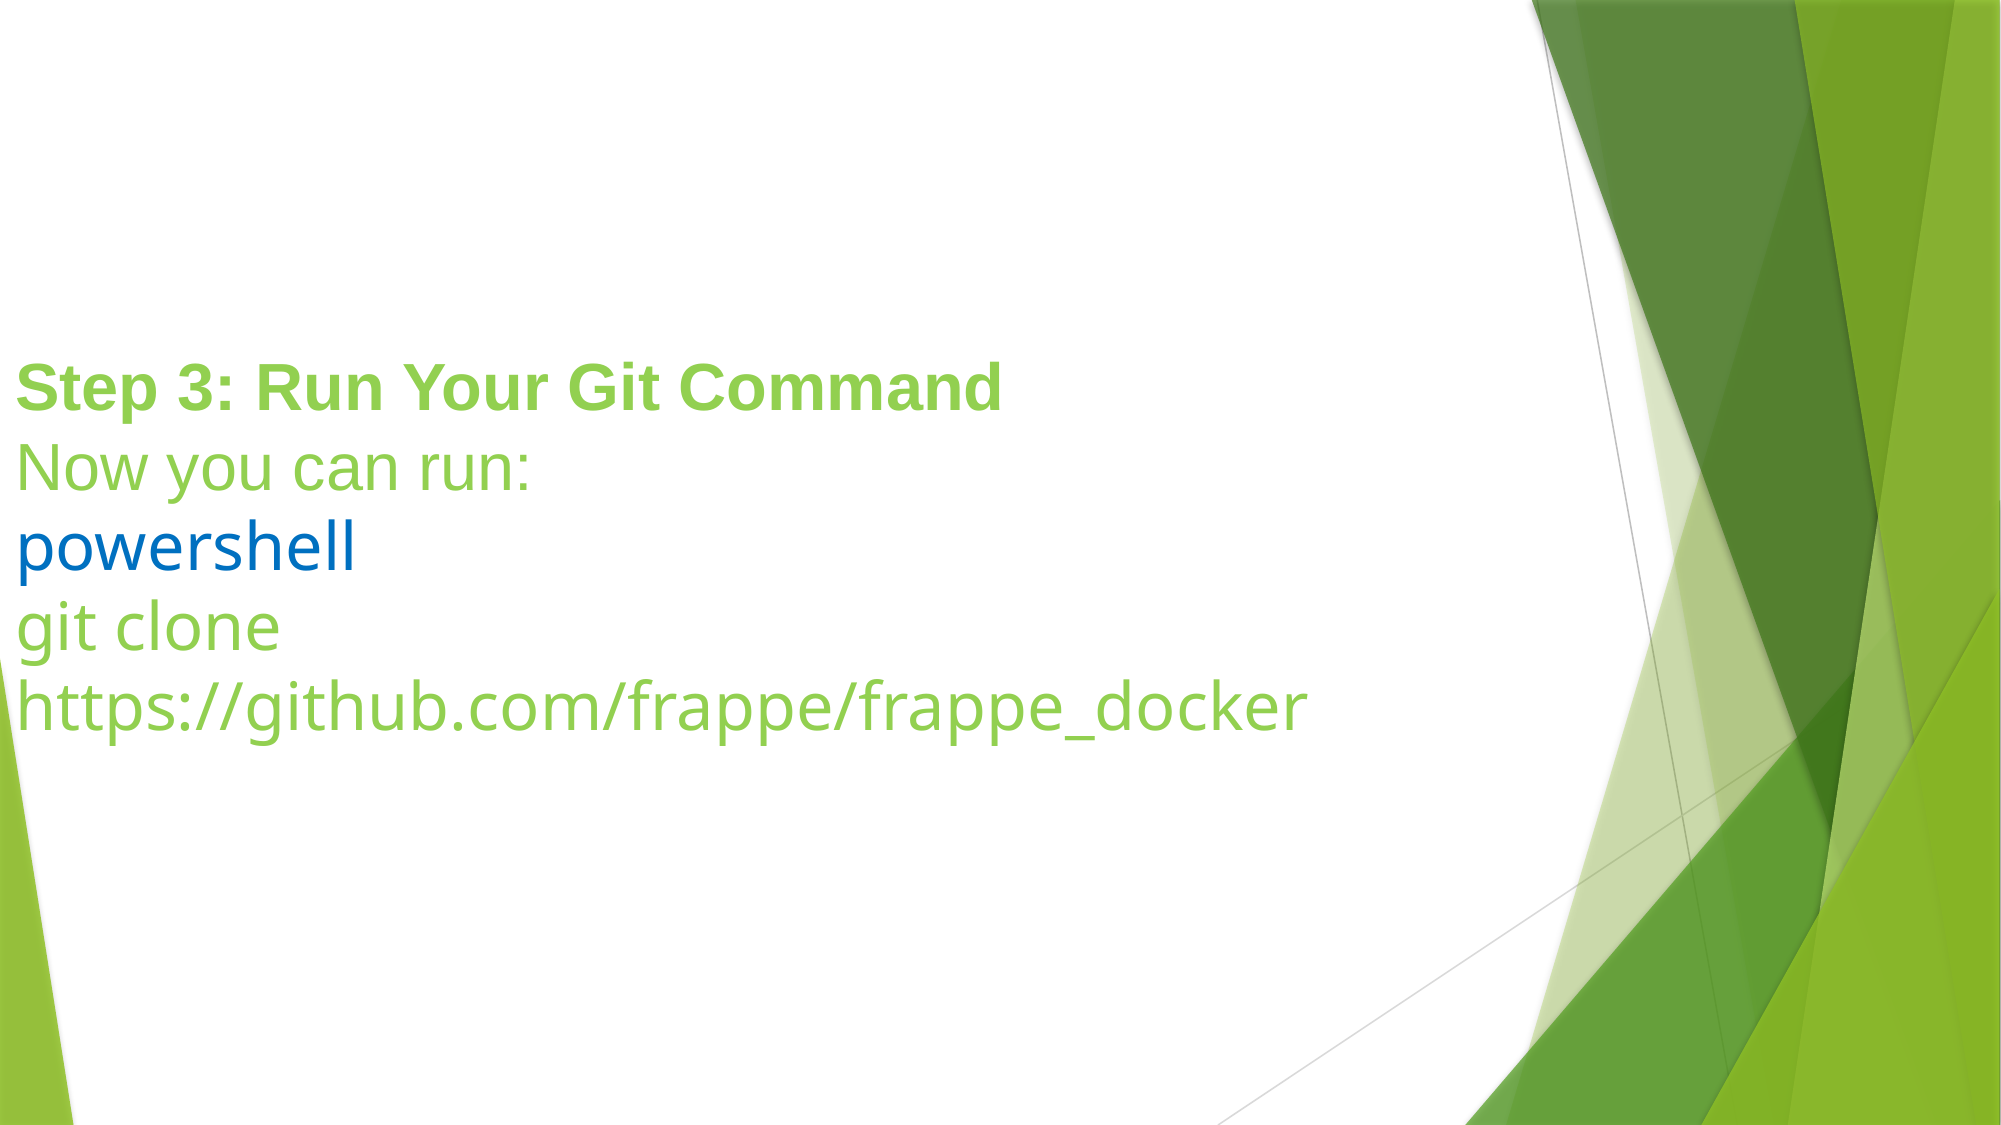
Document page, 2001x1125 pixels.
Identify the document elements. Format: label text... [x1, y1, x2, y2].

title Step 3: Run Your Git Command Now you can run: powershell git clone https://github.com/frappe/frappe_docker [0, 336, 1487, 752]
